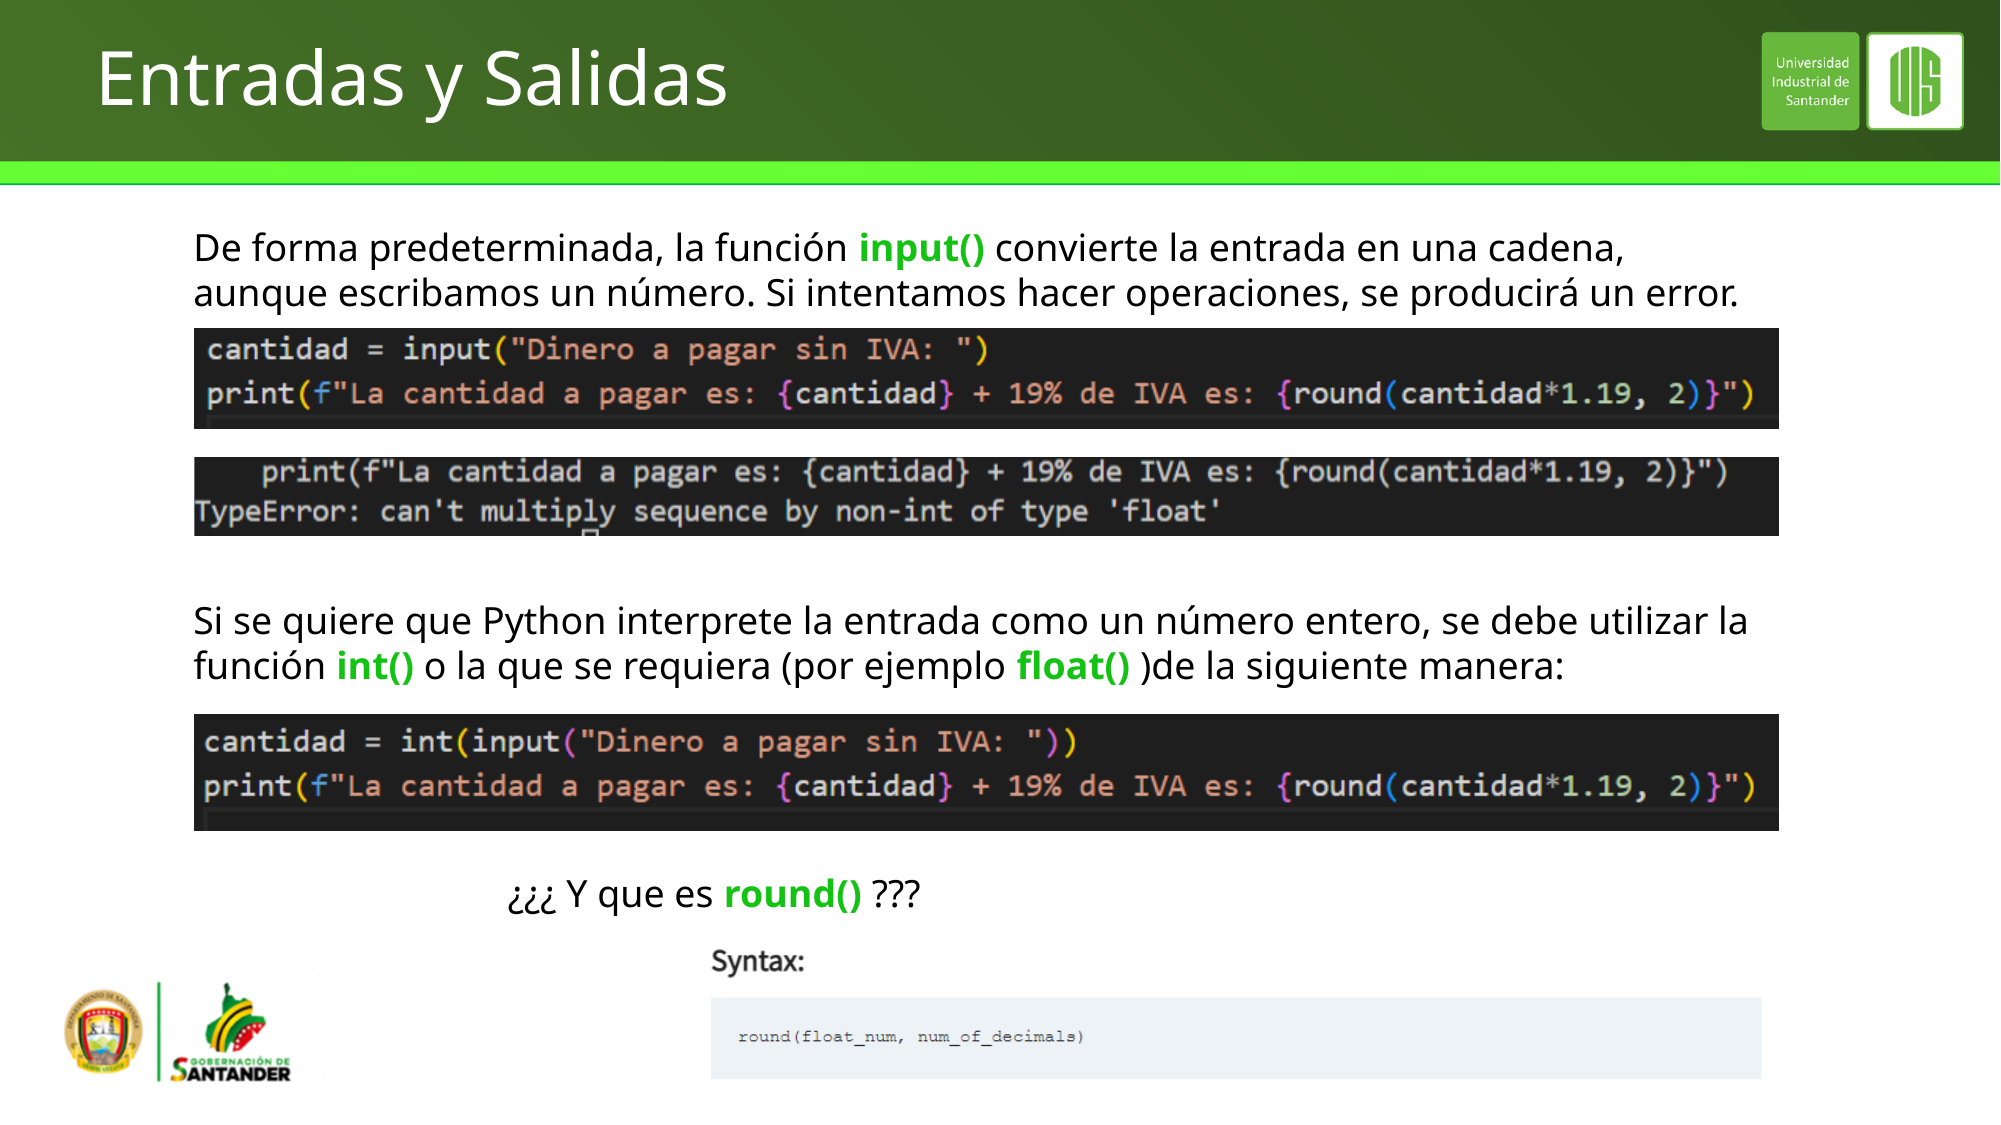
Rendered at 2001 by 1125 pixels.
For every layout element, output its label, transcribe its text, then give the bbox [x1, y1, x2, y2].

picture [24, 963, 325, 1099]
picture [194, 328, 1779, 429]
picture [703, 940, 1780, 1091]
text_box Si se quiere que Python interprete la entrada como un número entero, se debe utilizar la función int() o la que se requiera (por ejemplo float() )de la siguiente manera: [103, 589, 1779, 695]
picture [1760, 30, 1965, 131]
picture [194, 714, 1779, 831]
text_box ¿¿¿ Y que es round() ??? [418, 863, 2000, 923]
text_box De forma predeterminada, la función input() convierte la entrada en una cadena, aunque escribamos un número. Si intentamos hacer operaciones, se producirá un error. [103, 216, 1779, 322]
title Entradas y Salidas [80, 40, 1716, 123]
picture [194, 457, 1779, 536]
